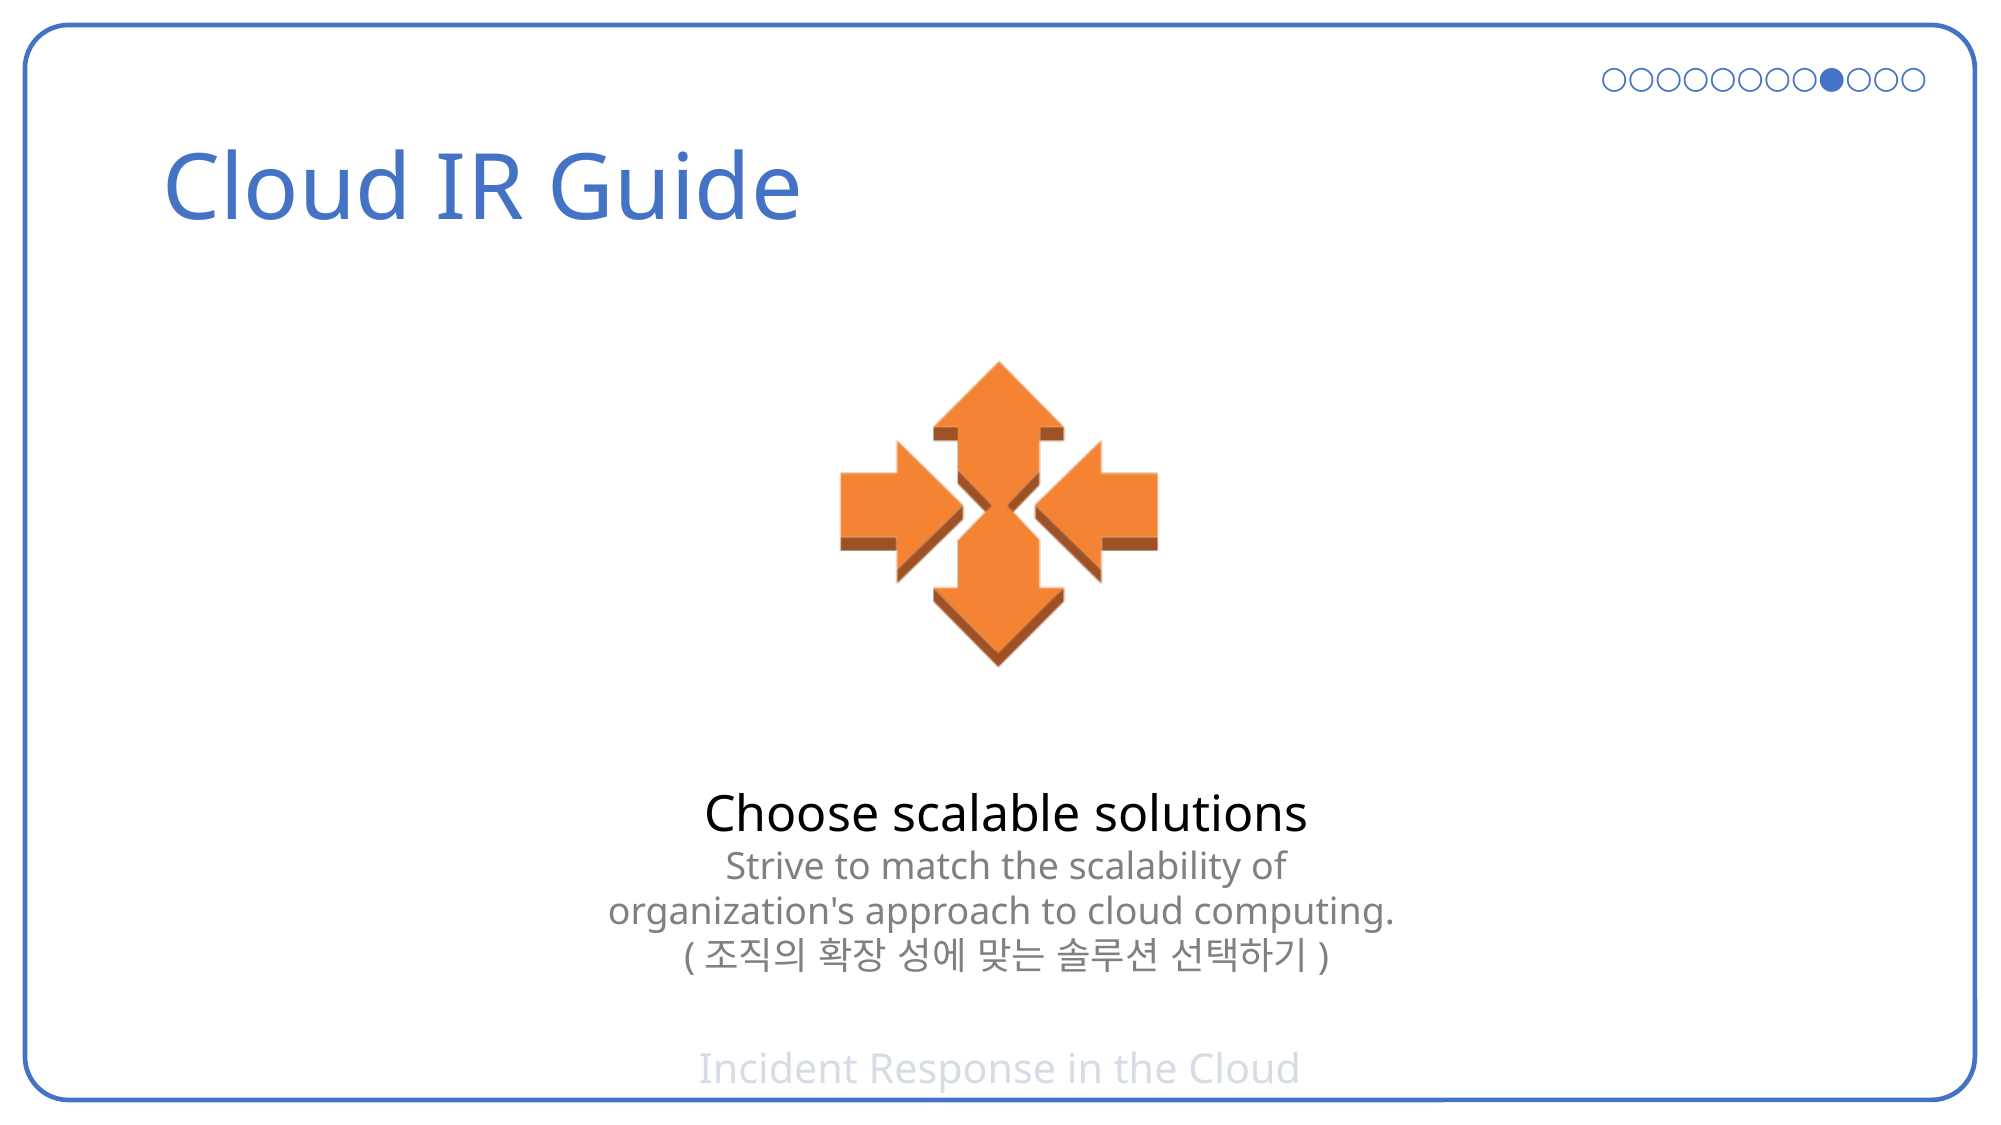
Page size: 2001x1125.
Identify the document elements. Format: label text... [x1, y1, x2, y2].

text_box ○○○○○○○○●○○○ [1384, 54, 1943, 115]
picture [729, 244, 1270, 785]
text_box Incident Response in the Cloud [475, 1040, 1525, 1100]
text_box Choose scalable solutions Strive to match the scalability of organization's approach to cloud computing. (조직의 확장 성에 맞는 솔루션 선택하기) [111, 774, 1902, 985]
text_box [23, 23, 1976, 1101]
text_box Cloud IR Guide [146, 132, 1647, 274]
